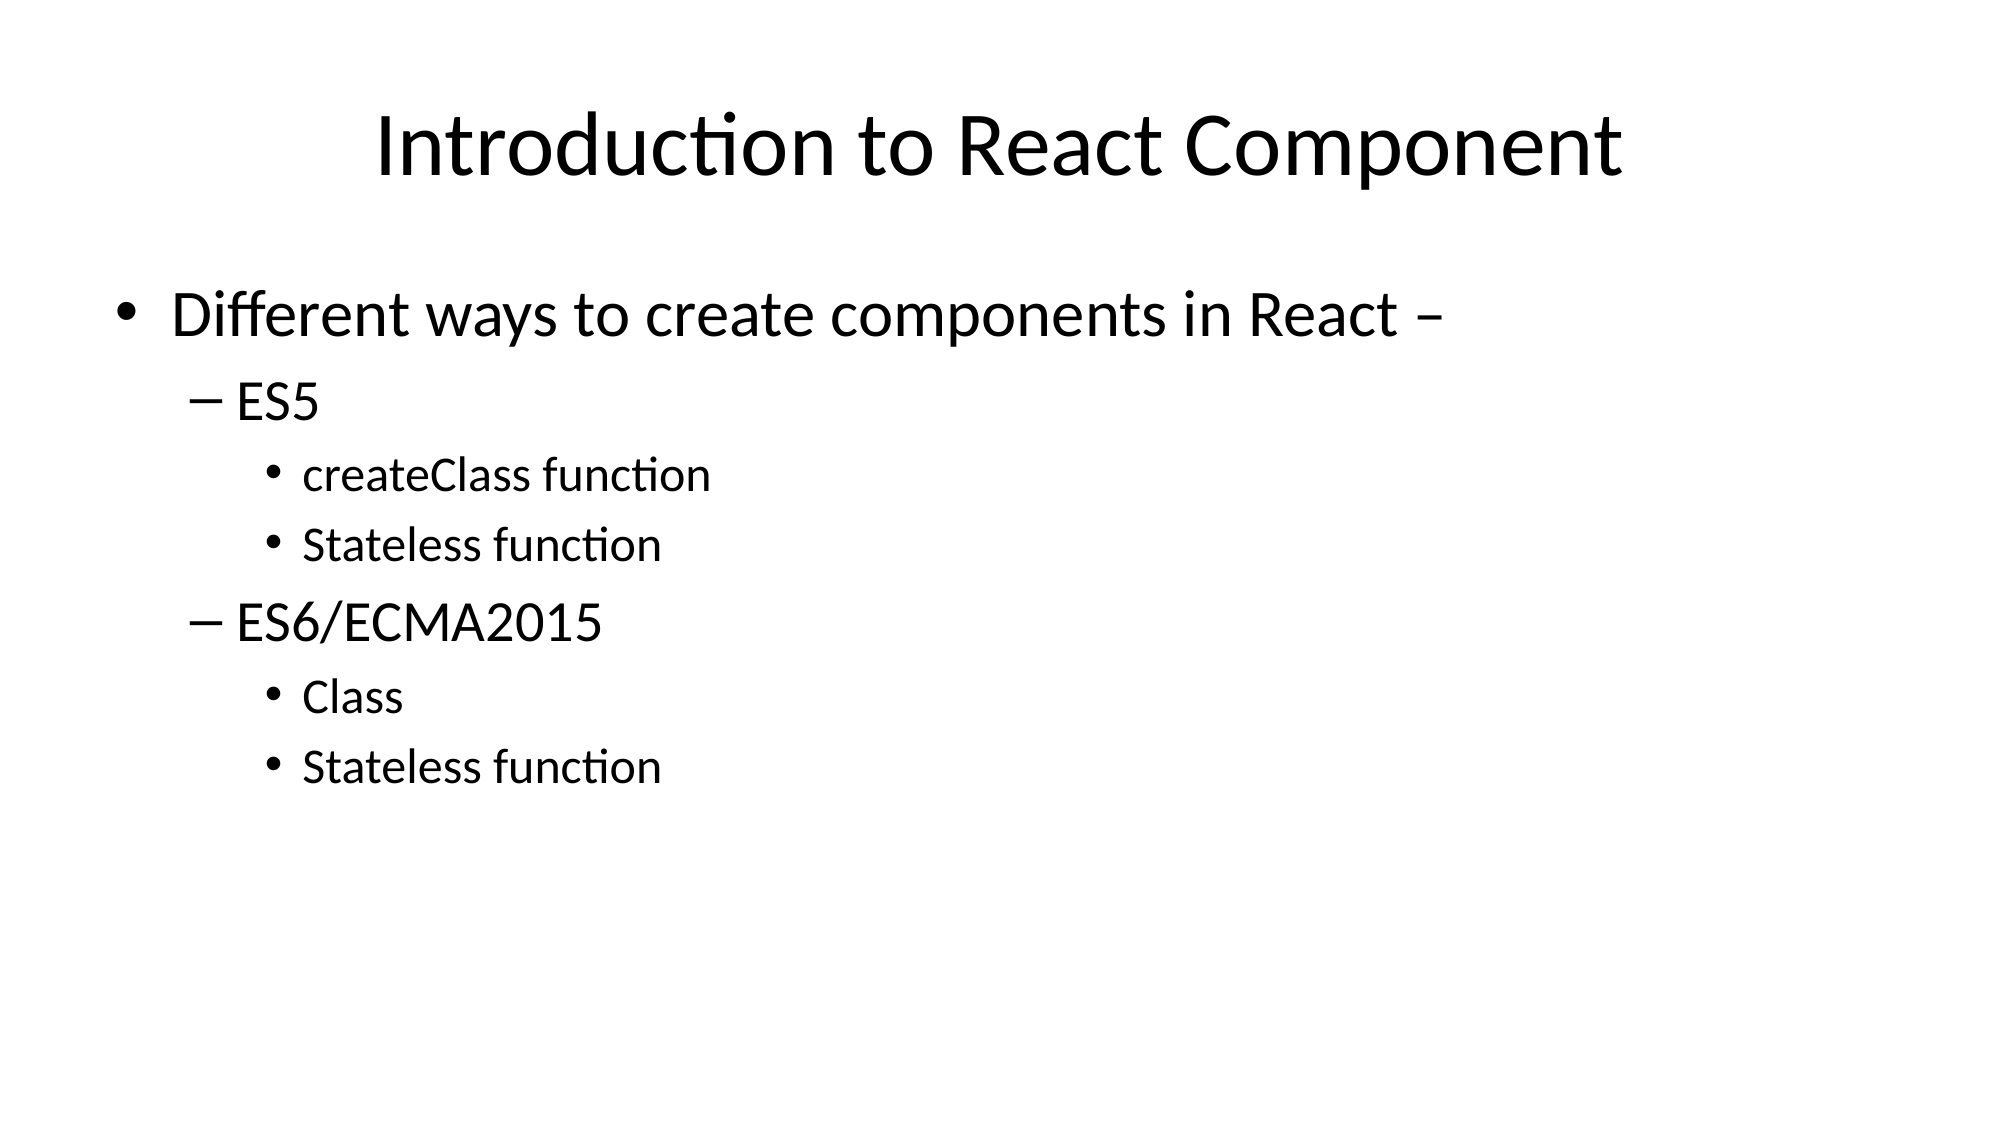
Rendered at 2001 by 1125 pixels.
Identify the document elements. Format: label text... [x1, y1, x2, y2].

list Different ways to create components in React – ES5 createClass function Stateless function ES6/ECMA2015 Class Stateless function [99, 262, 1900, 1005]
title Introduction to React Component [99, 45, 1900, 233]
